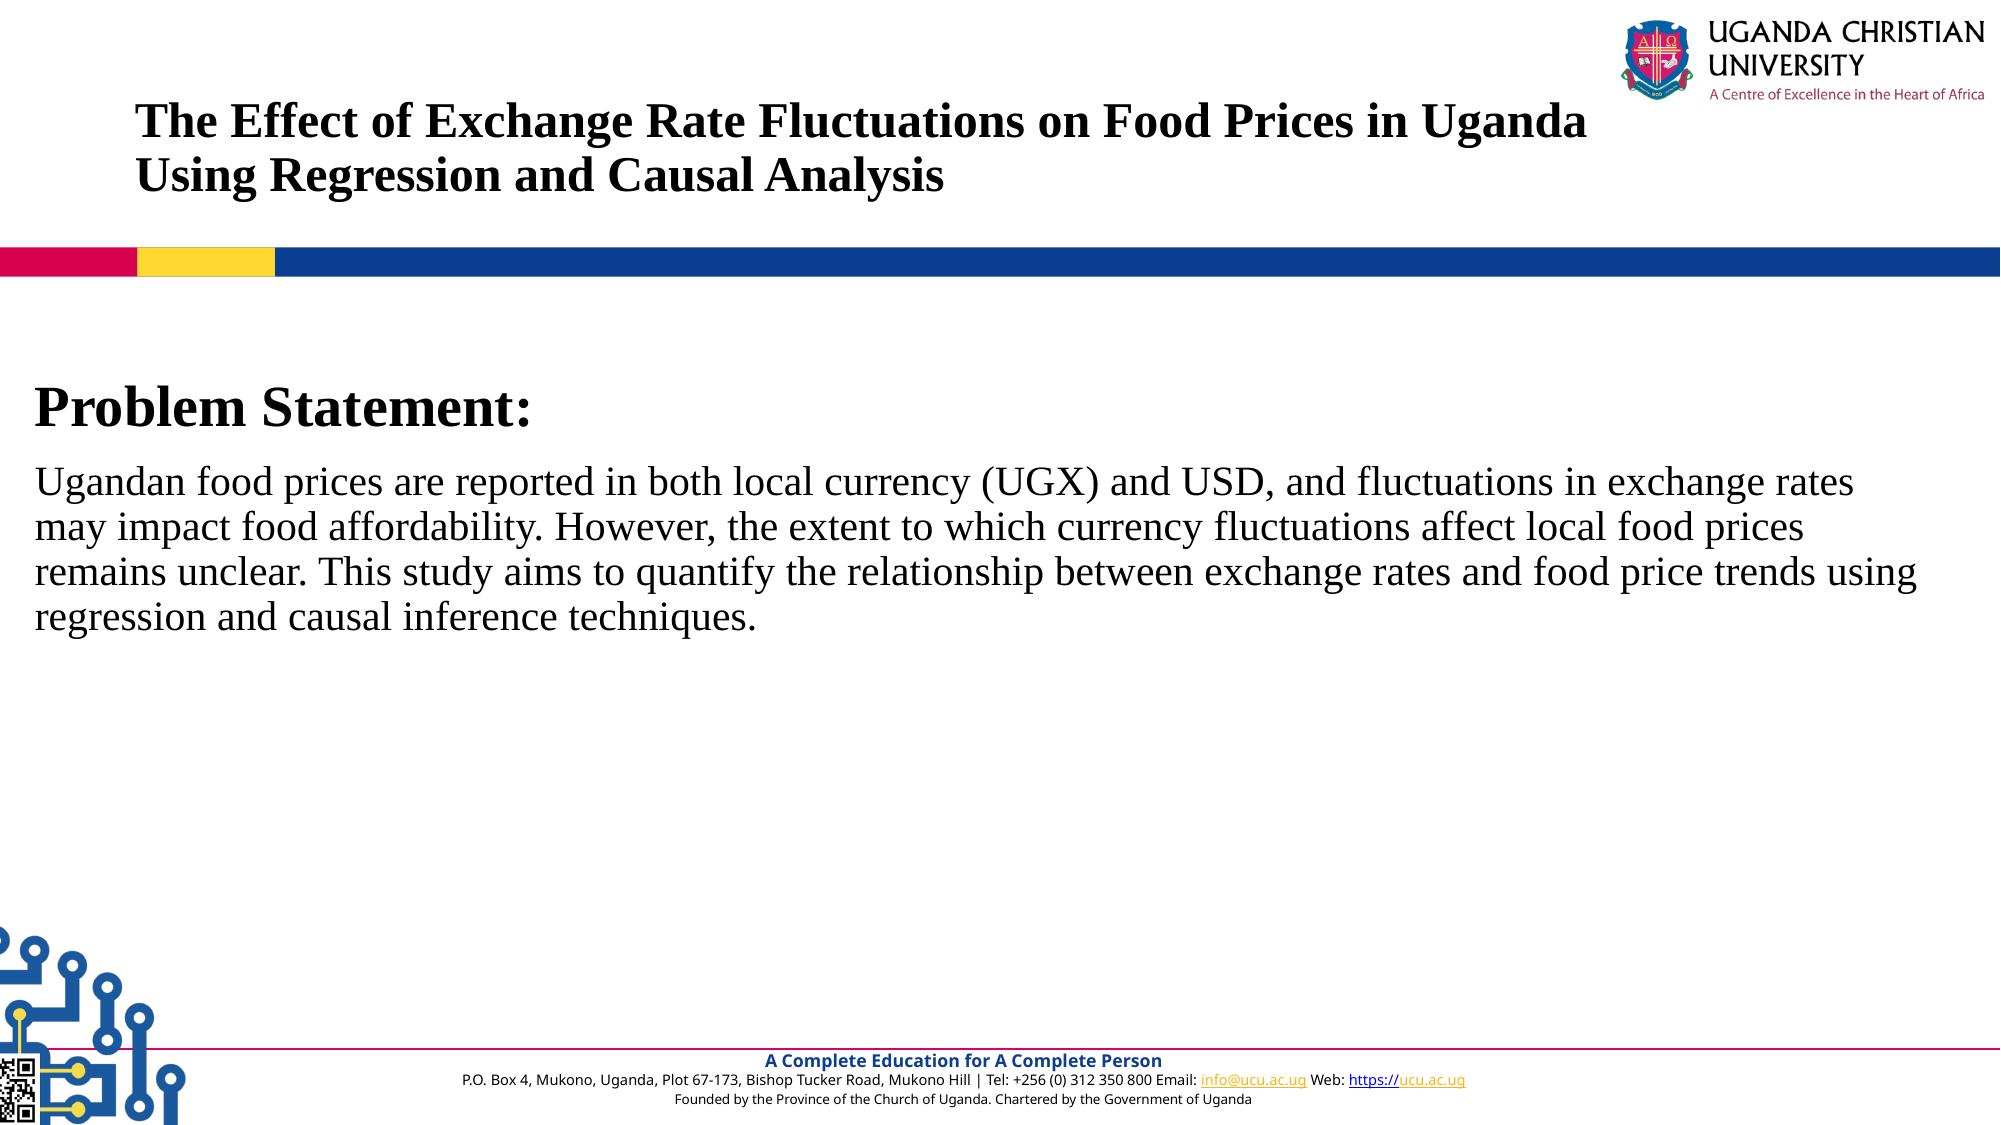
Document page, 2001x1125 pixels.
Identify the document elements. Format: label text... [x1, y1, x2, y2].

subtitle Problem Statement: Ugandan food prices are reported in both local currency (UGX) and USD, and fluctuations in exchange rates may impact food affordability. However, the extent to which currency fluctuations affect local food prices remains unclear. This study aims to quantify the relationship between exchange rates and food price trends using regression and causal inference techniques. [19, 287, 1937, 1031]
picture [1603, 0, 2000, 121]
picture [0, 887, 191, 1125]
title The Effect of Exchange Rate Fluctuations on Food Prices in Uganda Using Regression and Causal Analysis [119, 11, 1620, 211]
